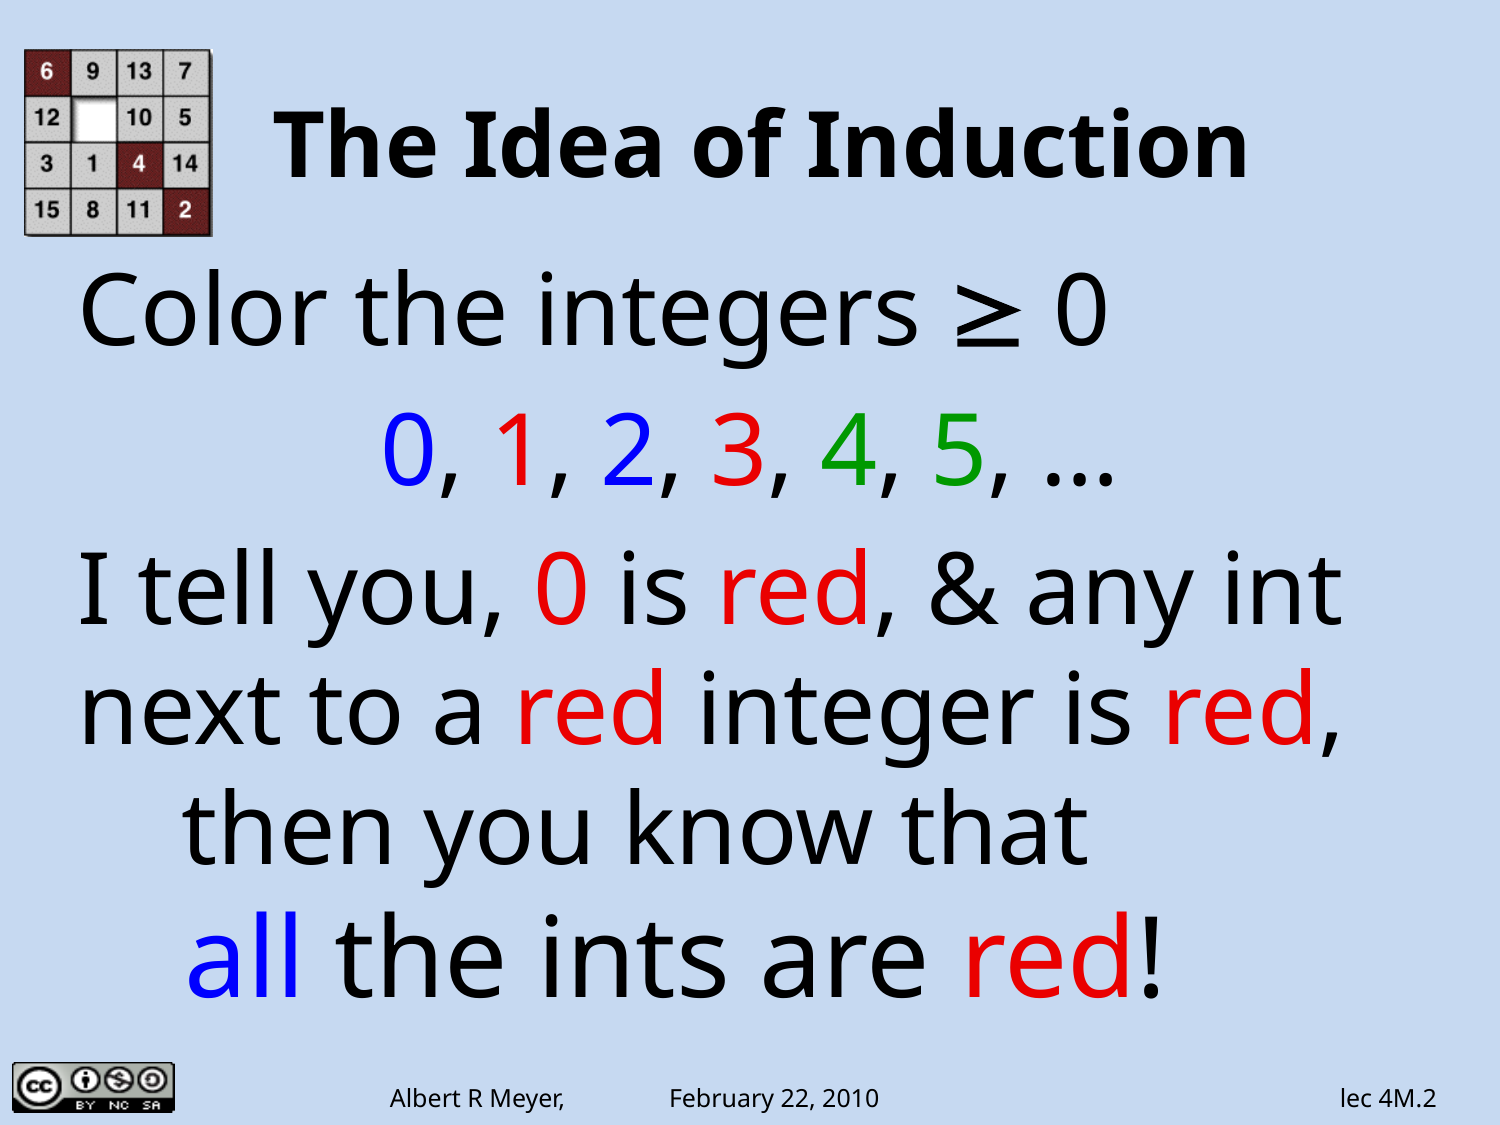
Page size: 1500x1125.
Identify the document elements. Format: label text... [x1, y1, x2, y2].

title The Idea of Induction [237, 45, 1288, 237]
picture [12, 1062, 175, 1113]
list Color the integers ≥ 0 0, 1, 2, 3, 4, 5, … I tell you, 0 is red, & any int next to a red integer is red, then you know that all the ints are red! [62, 237, 1438, 1063]
picture [24, 49, 213, 237]
